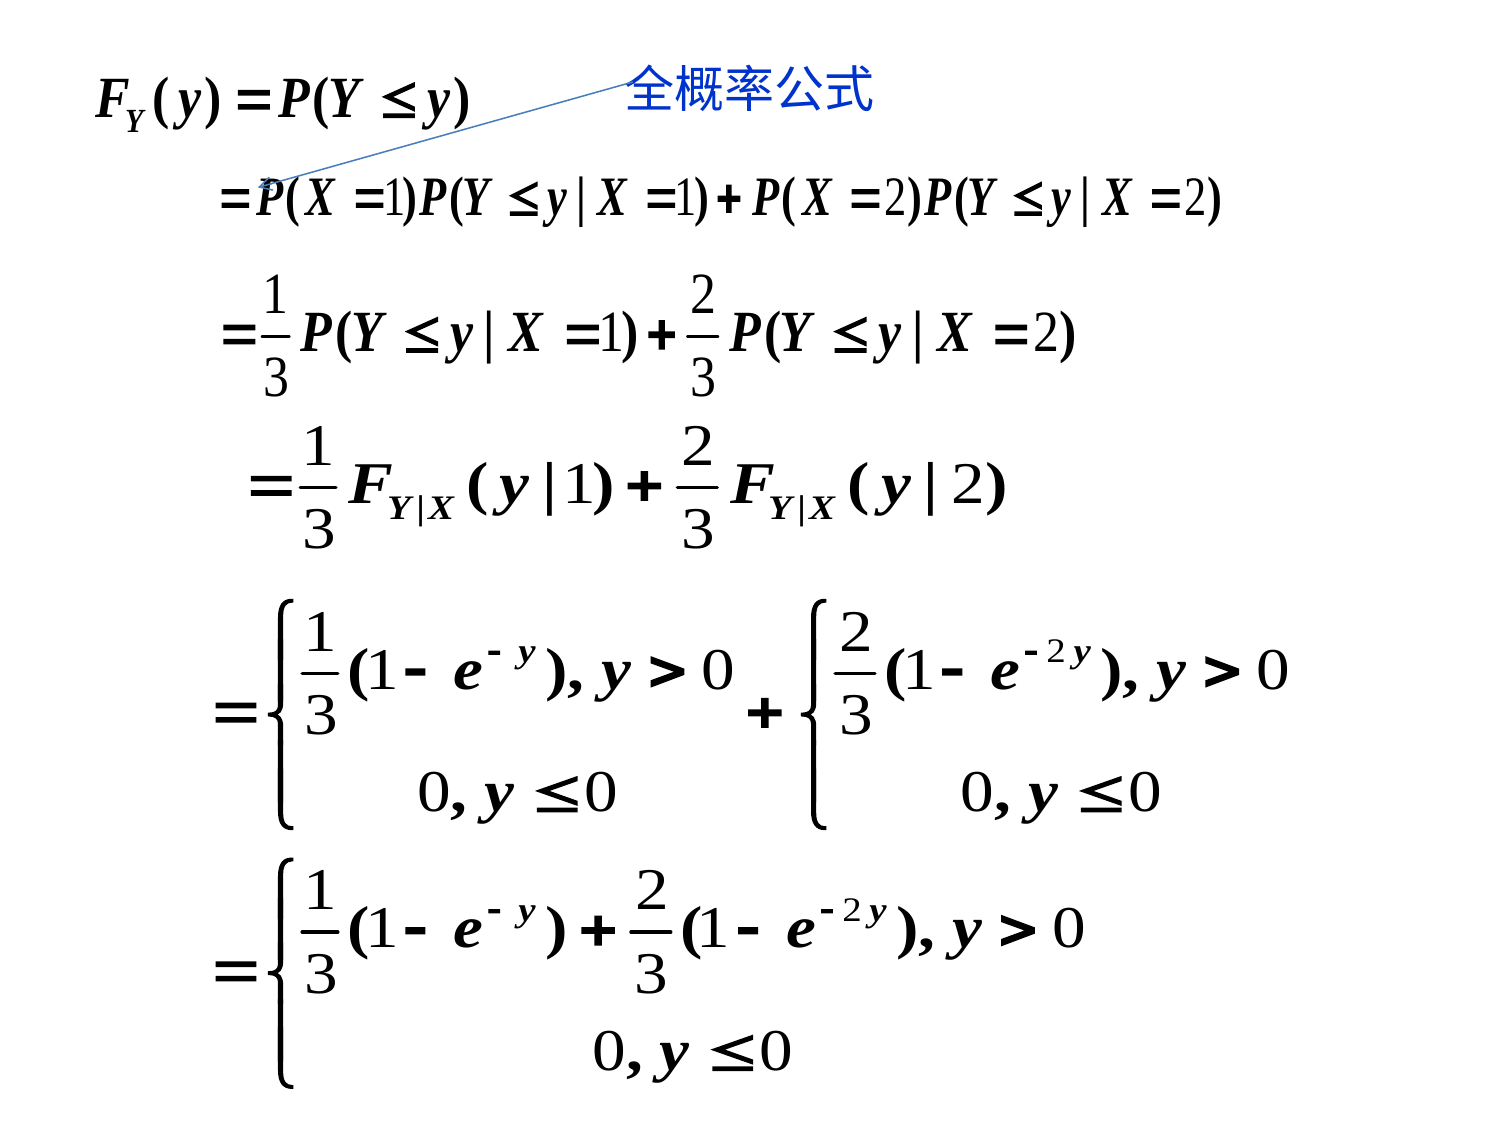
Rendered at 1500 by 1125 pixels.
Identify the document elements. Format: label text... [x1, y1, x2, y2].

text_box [210, 163, 1231, 239]
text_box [198, 587, 1304, 1102]
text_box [257, 81, 633, 188]
text_box 全概率公式 [609, 35, 932, 125]
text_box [210, 254, 1086, 411]
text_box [86, 58, 481, 147]
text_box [234, 404, 1020, 563]
